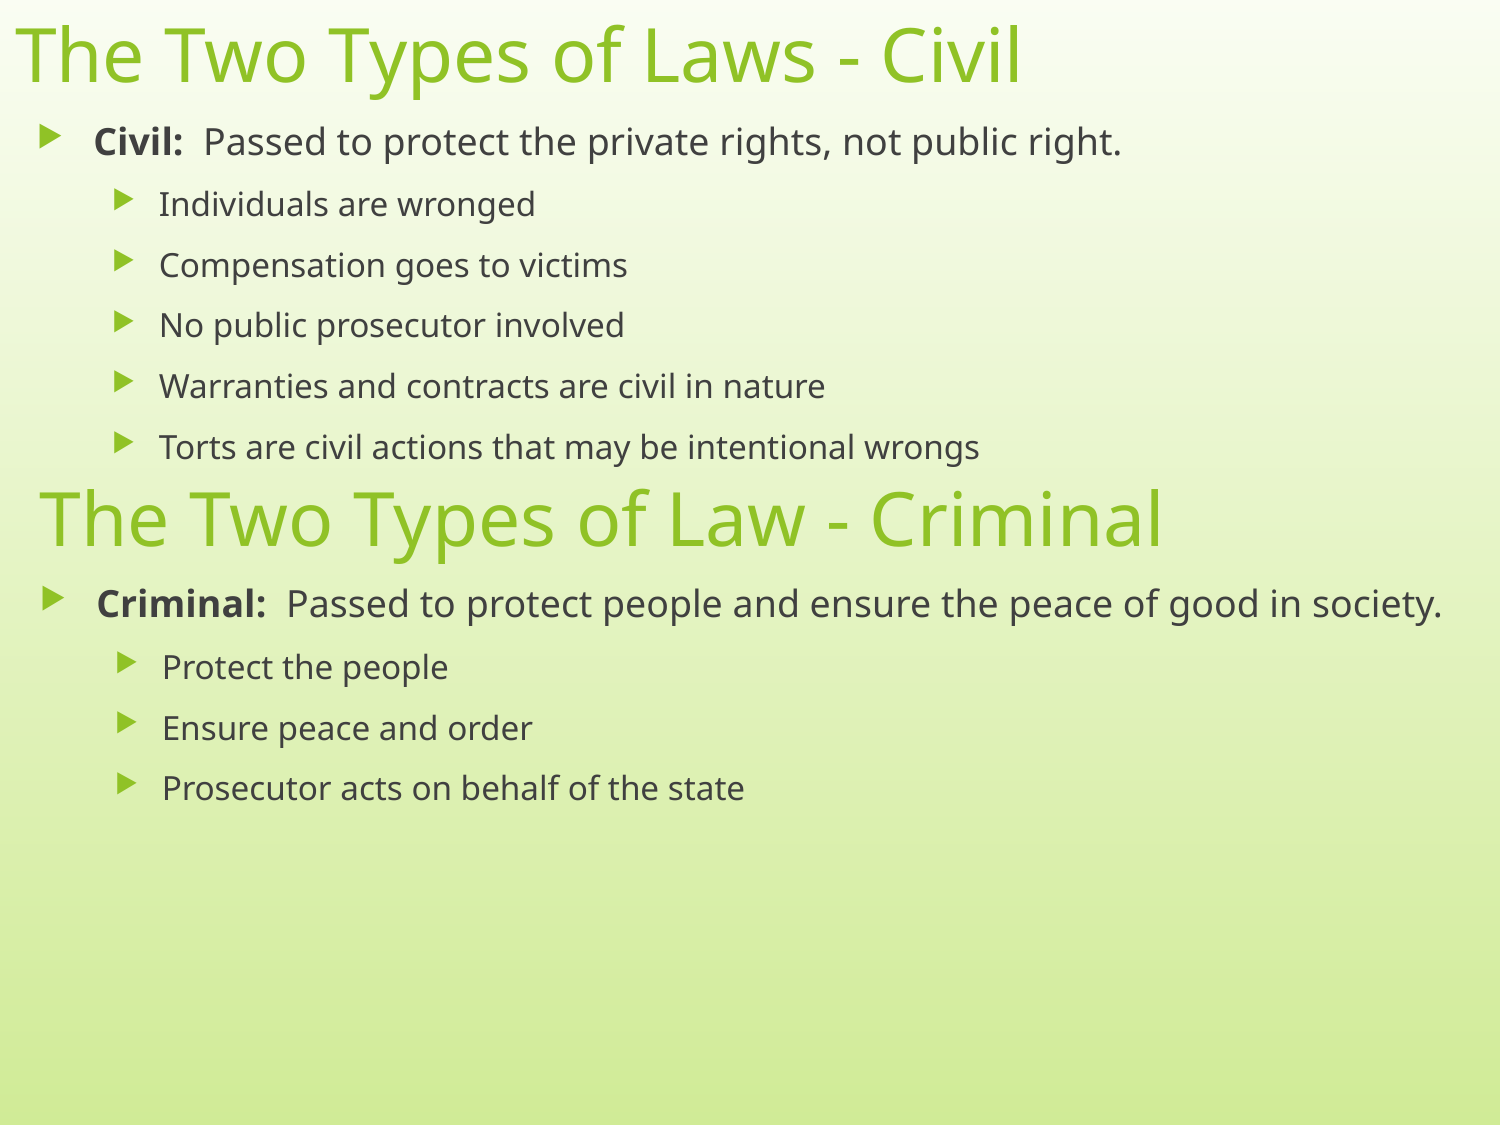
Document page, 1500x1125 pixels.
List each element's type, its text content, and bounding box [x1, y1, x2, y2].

list Civil: Passed to protect the private rights, not public right. Individuals are wronged Compensation goes to victims No public prosecutor involved Warranties and contracts are civil in nature Torts are civil actions that may be intentional wrongs [21, 109, 1475, 747]
title The Two Types of Laws - Civil [0, 0, 1042, 217]
text_box Criminal: Passed to protect people and ensure the peace of good in society. Protect the people Ensure peace and order Prosecutor acts on behalf of the state [24, 572, 1475, 1125]
text_box The Two Types of Law - Criminal [24, 464, 1313, 572]
